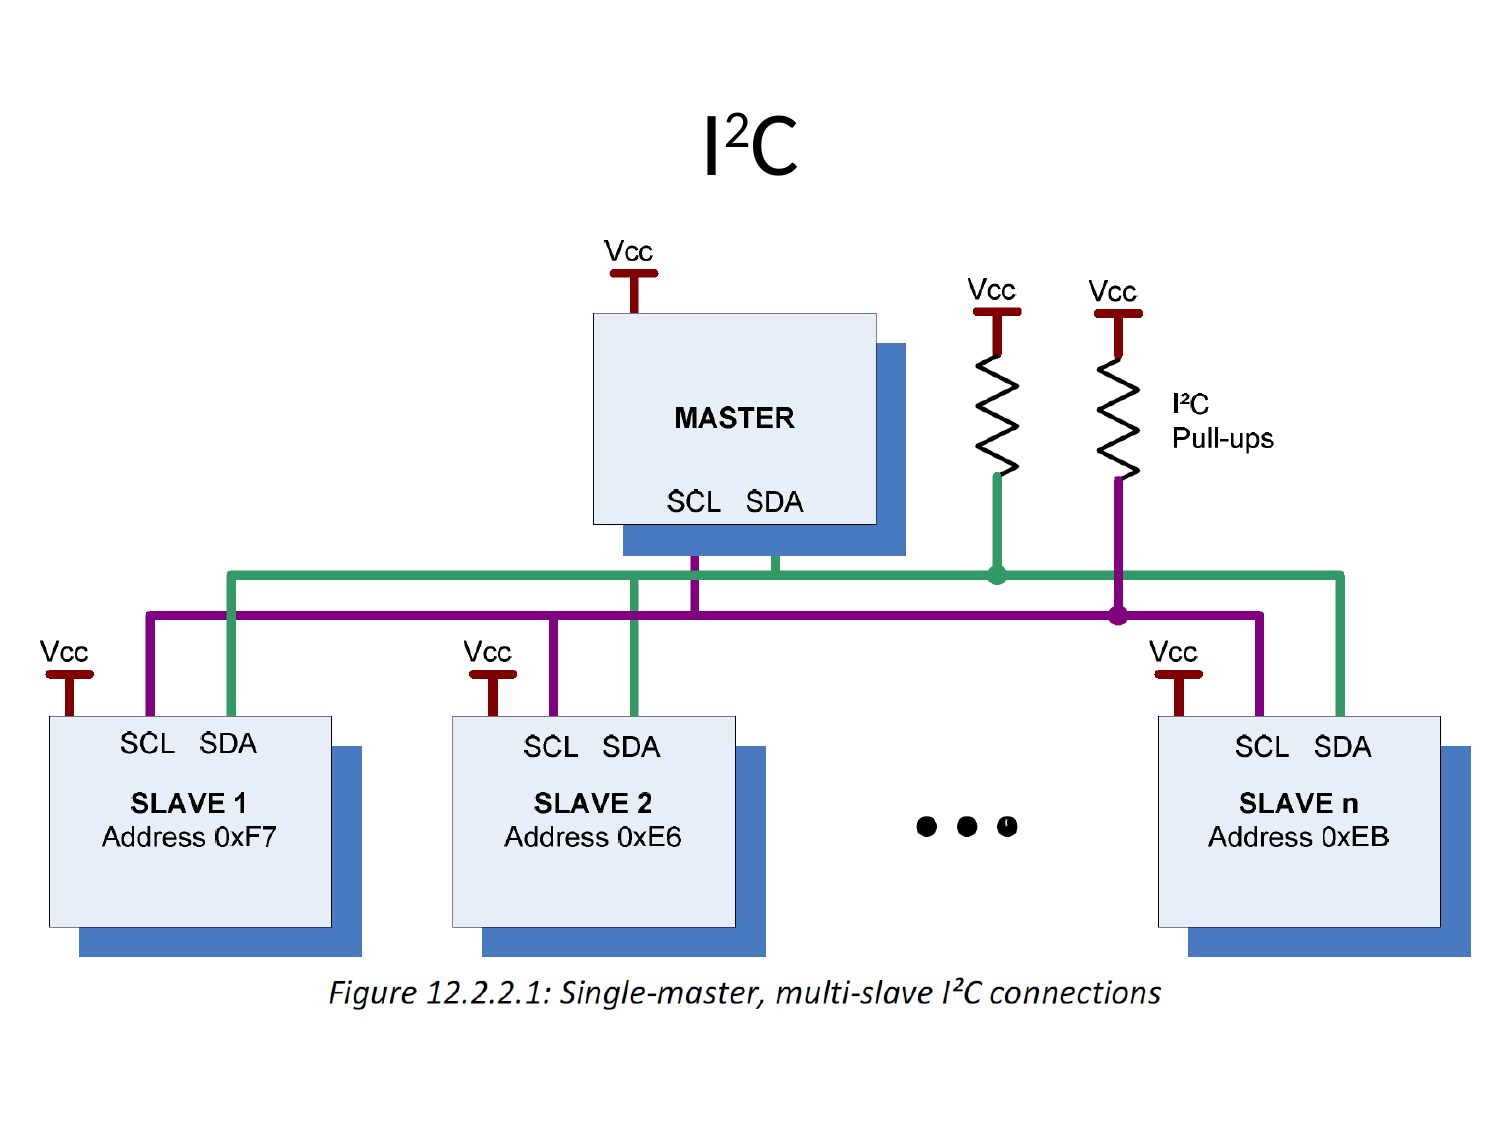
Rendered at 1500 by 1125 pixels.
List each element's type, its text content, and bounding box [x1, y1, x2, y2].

title I2C [75, 45, 1425, 233]
picture [0, 237, 1499, 1033]
